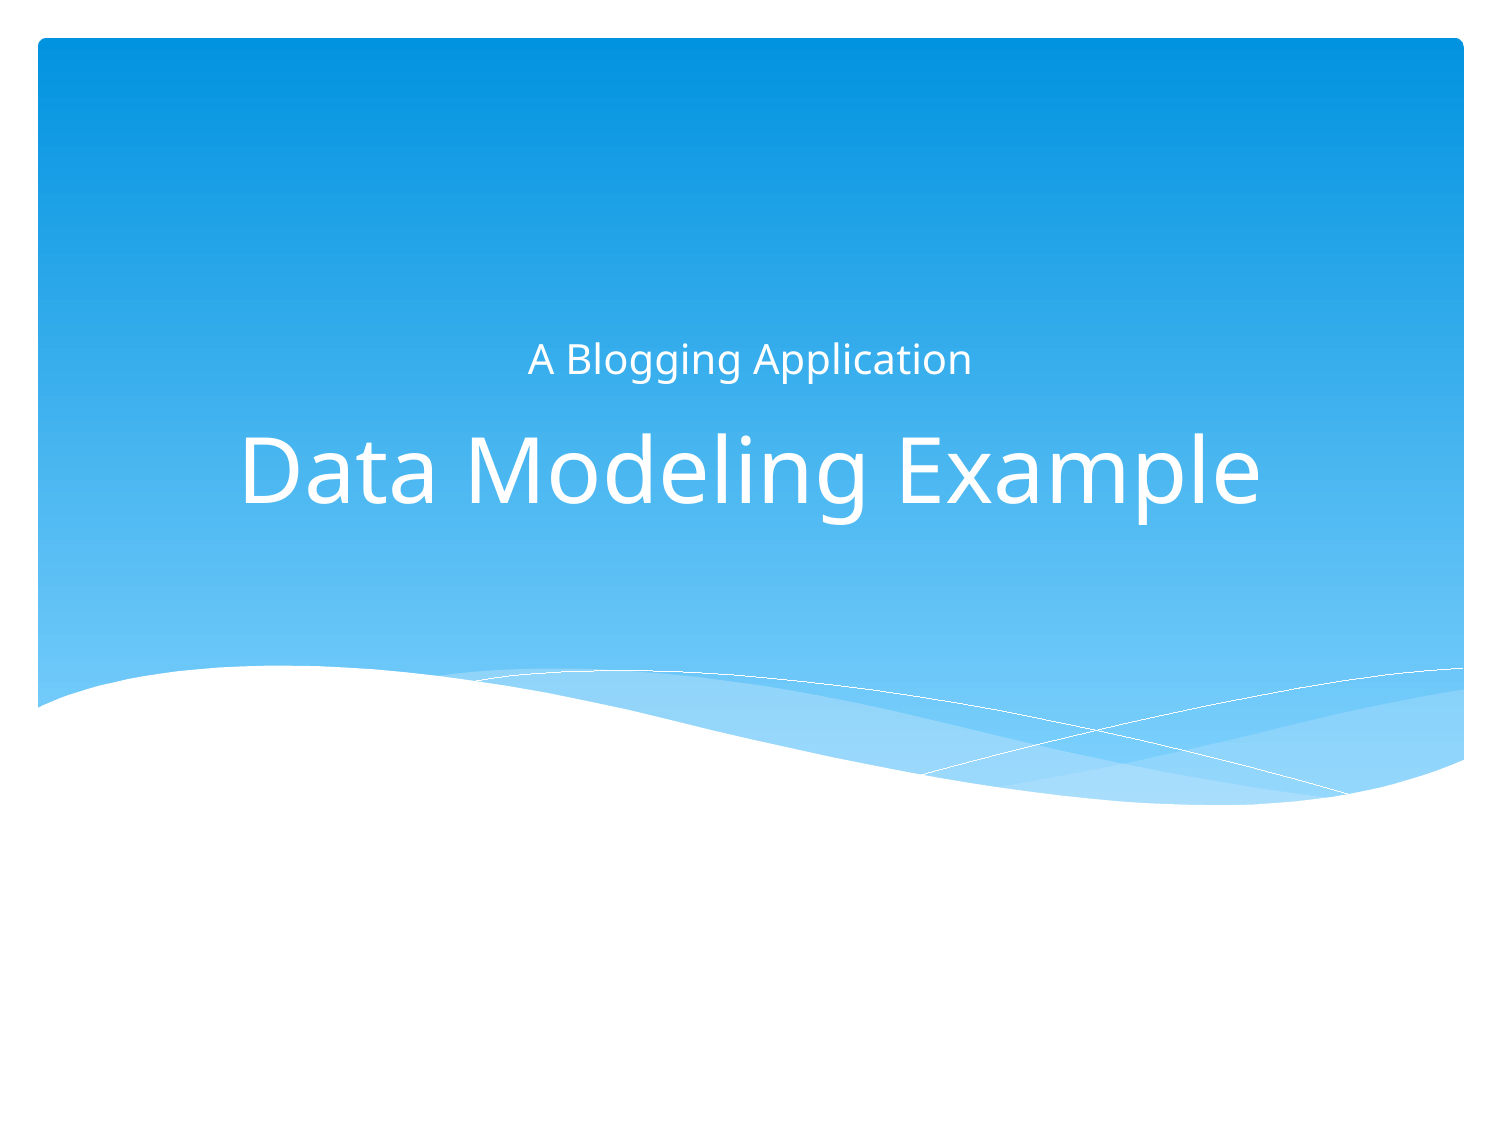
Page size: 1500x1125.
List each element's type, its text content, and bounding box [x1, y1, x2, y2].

list A Blogging Application [224, 235, 1278, 390]
title Data Modeling Example [113, 404, 1389, 655]
